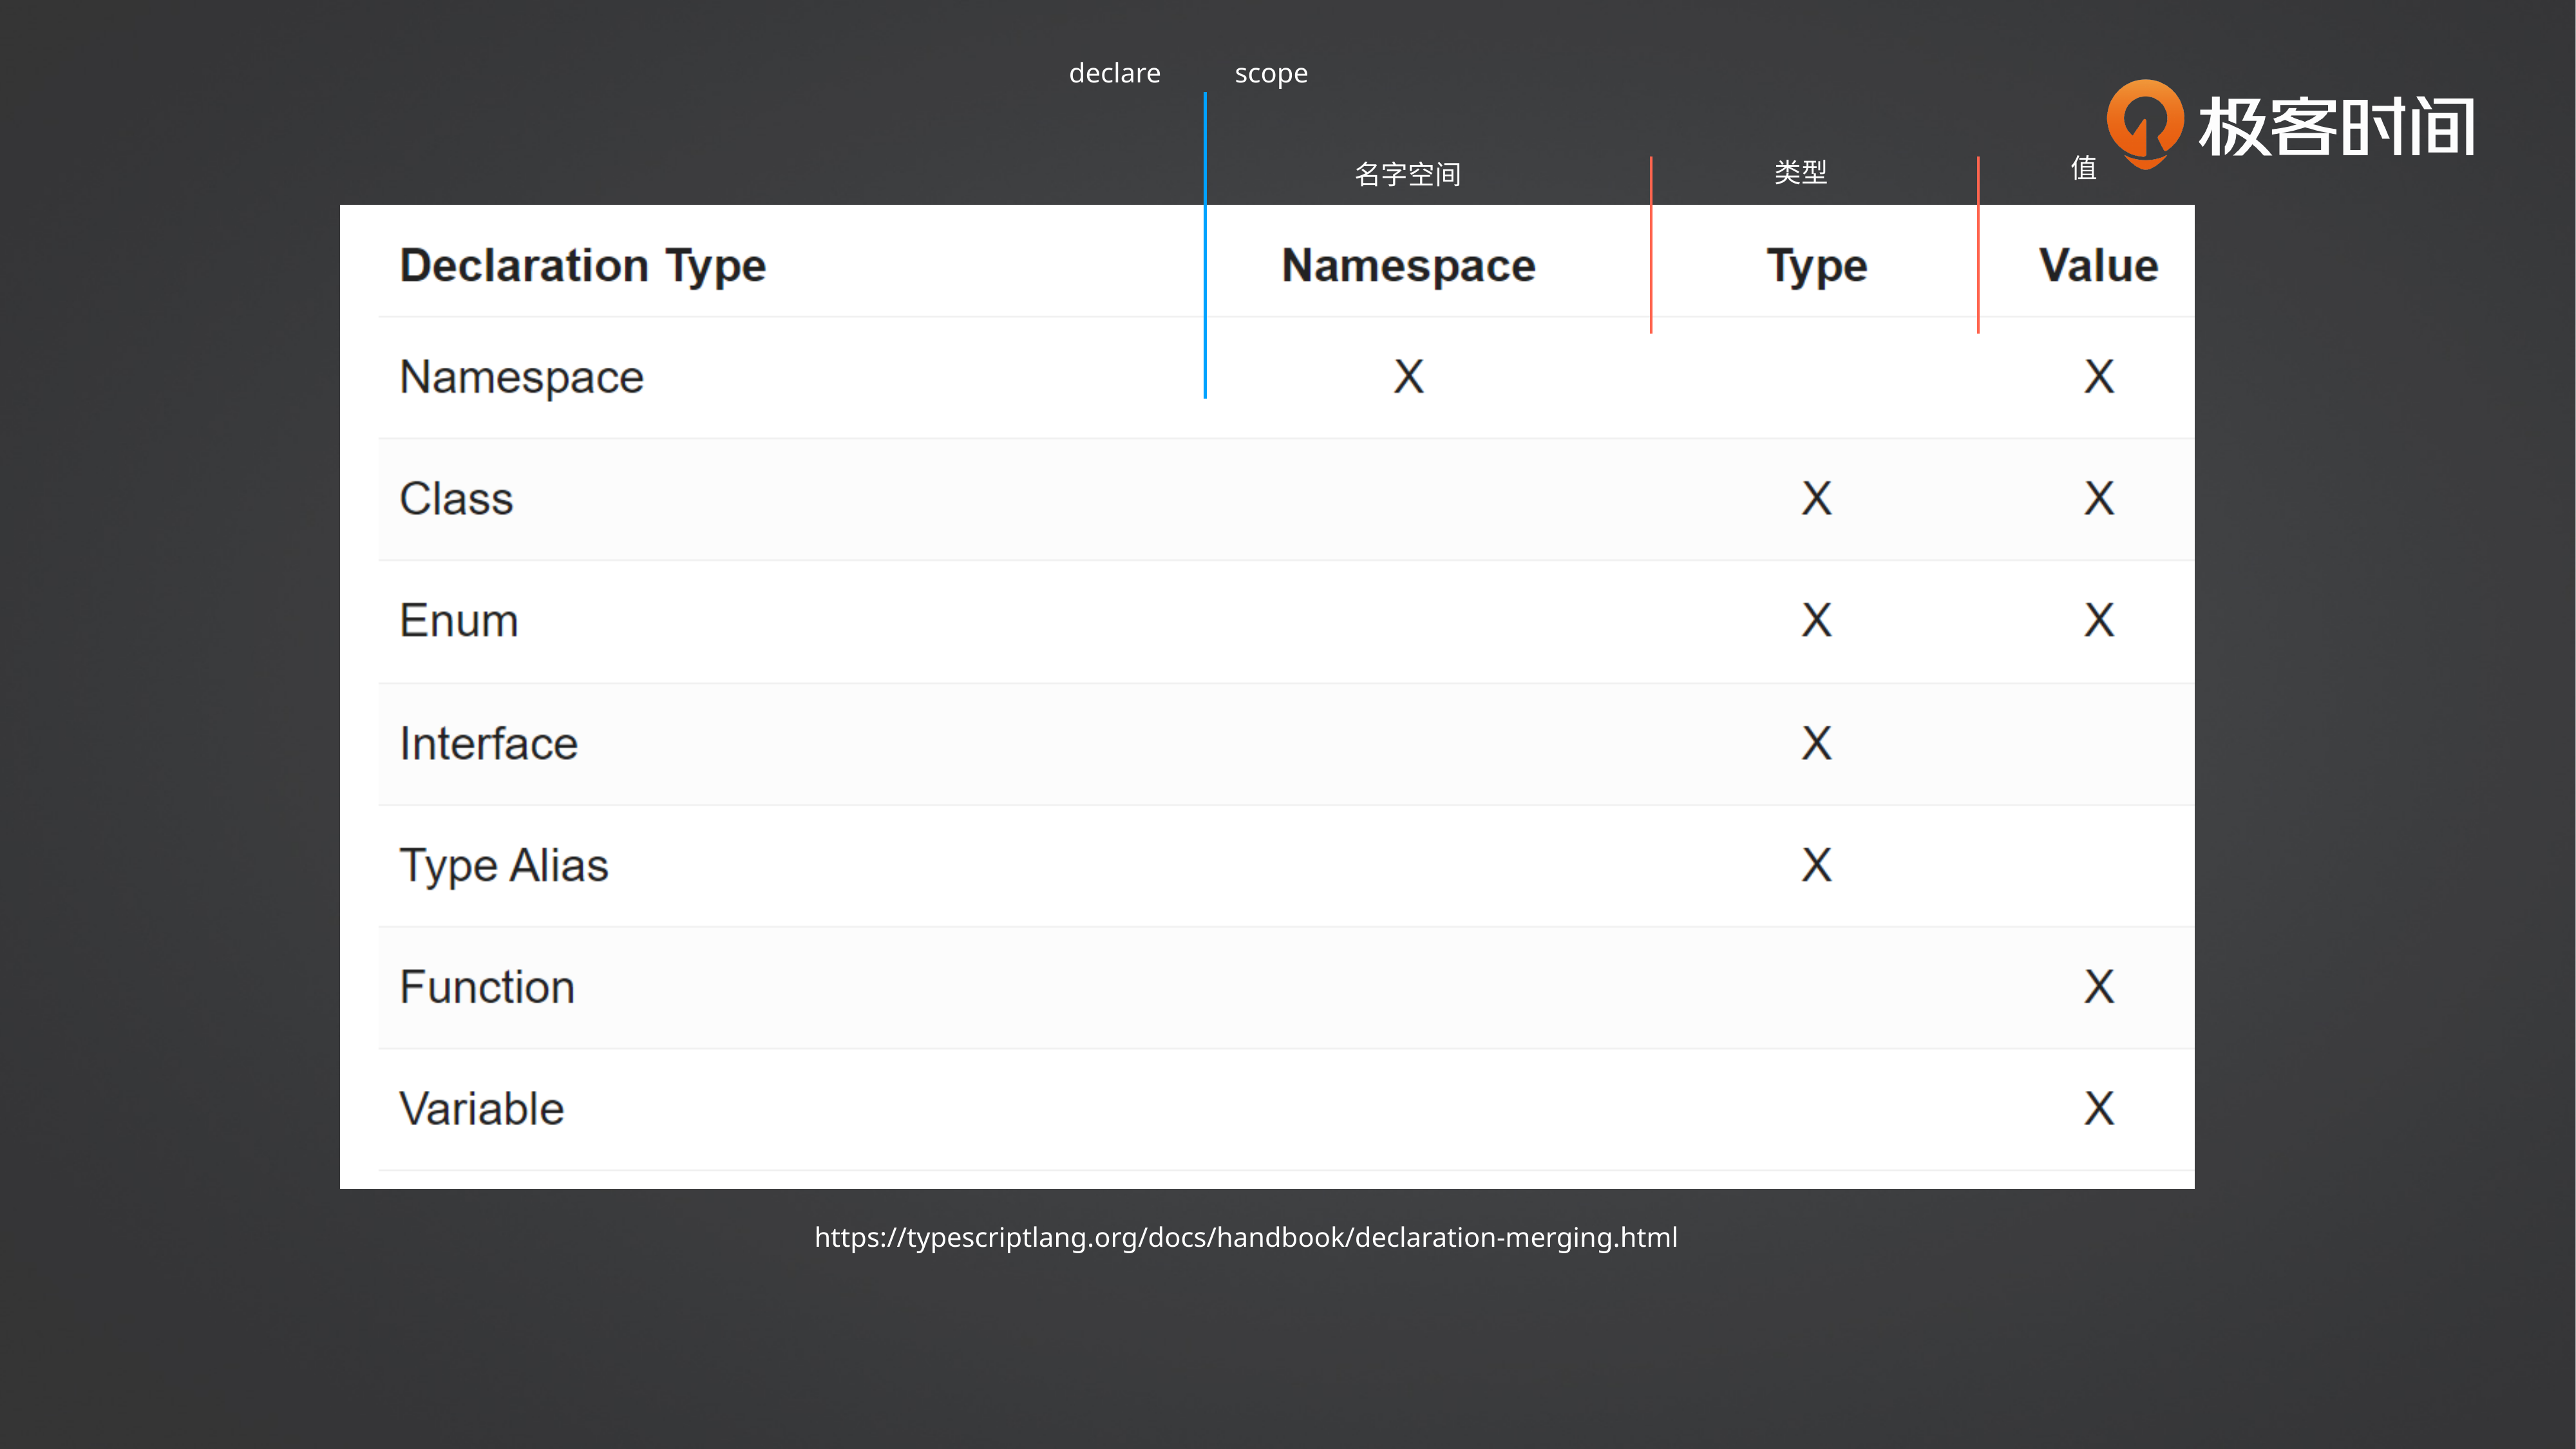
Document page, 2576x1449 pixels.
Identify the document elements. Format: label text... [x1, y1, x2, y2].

text_box 类型 [1769, 150, 1834, 193]
text_box declare [1063, 50, 1167, 94]
text_box 值 [2065, 146, 2103, 189]
picture [0, 0, 2576, 1449]
text_box scope [1229, 50, 1314, 94]
text_box https://typescriptlang.org/docs/handbook/declaration-merging.html [809, 1215, 1685, 1258]
text_box 名字空间 [1349, 152, 1468, 196]
